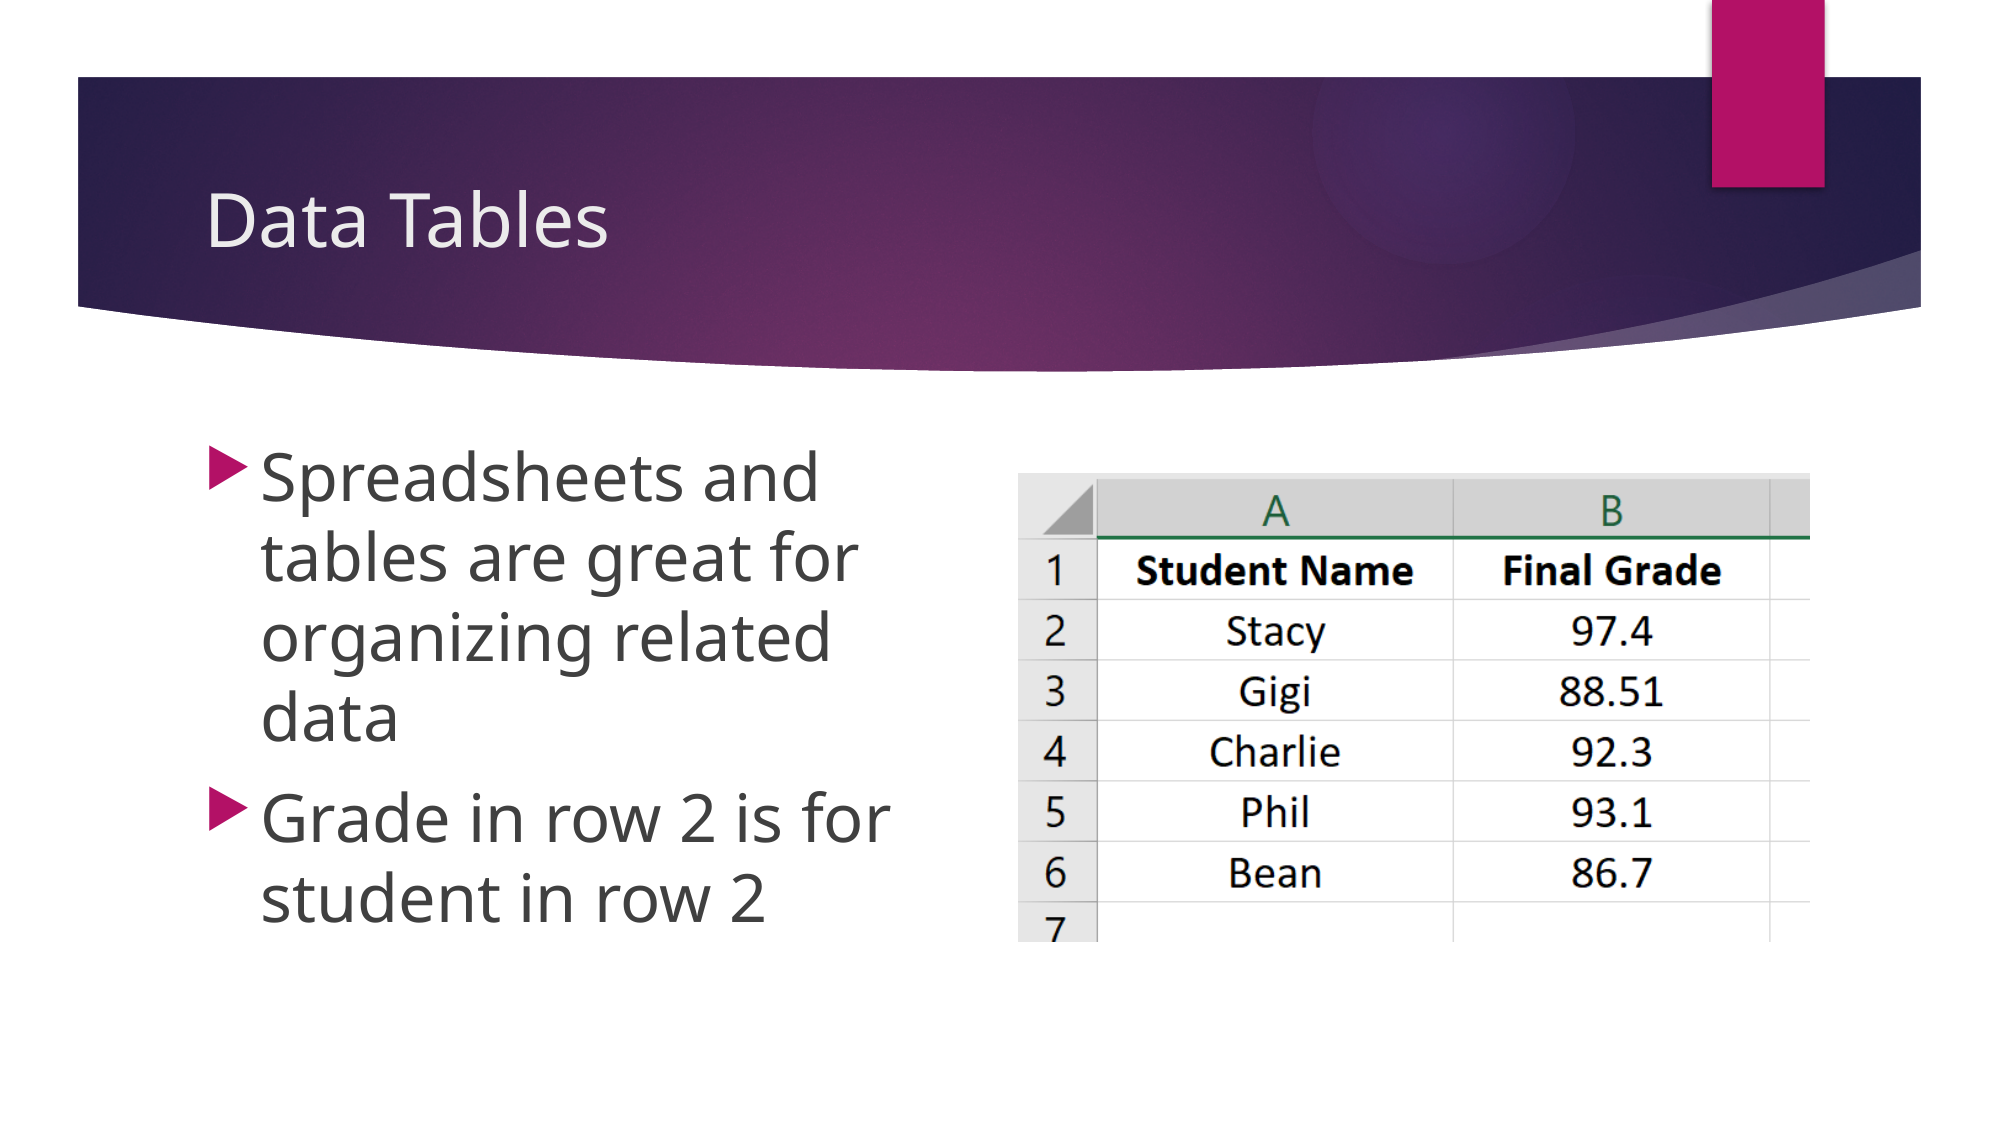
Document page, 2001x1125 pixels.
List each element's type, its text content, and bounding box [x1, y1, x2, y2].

list Spreadsheets and tables are great for organizing related data Grade in row 2 is for student in row 2 [189, 427, 981, 988]
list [1018, 473, 1811, 942]
title Data Tables [189, 159, 1627, 276]
